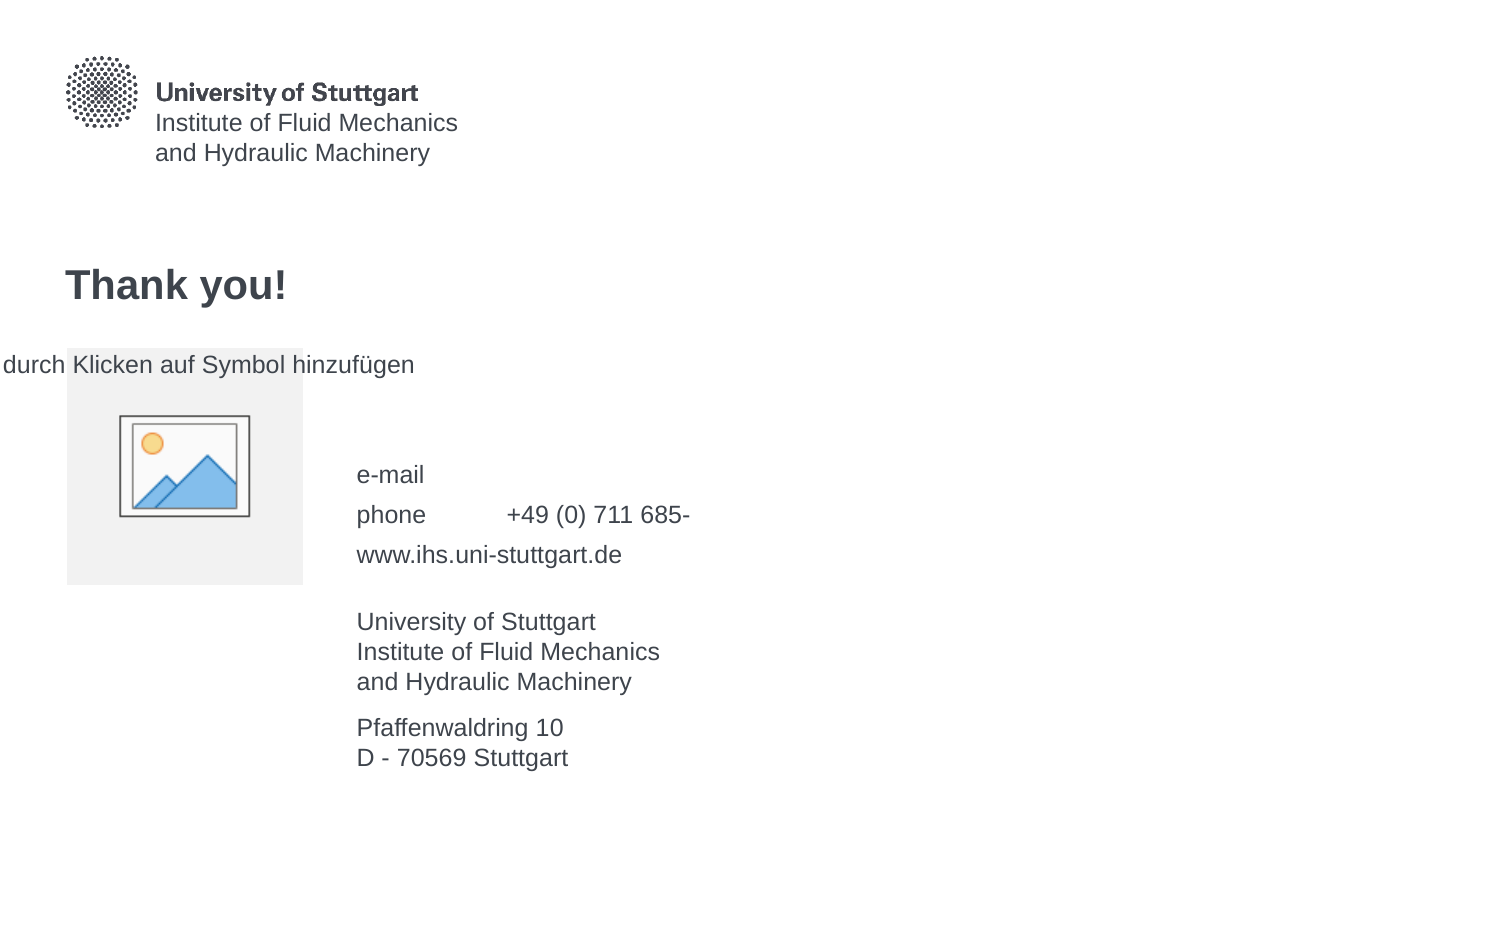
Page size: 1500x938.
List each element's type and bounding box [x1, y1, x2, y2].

picture [351, 117, 355, 128]
picture [165, 119, 171, 128]
picture [66, 56, 418, 128]
picture [252, 119, 260, 128]
picture [320, 119, 327, 128]
picture [67, 348, 304, 585]
picture [389, 119, 395, 128]
picture [342, 117, 346, 128]
